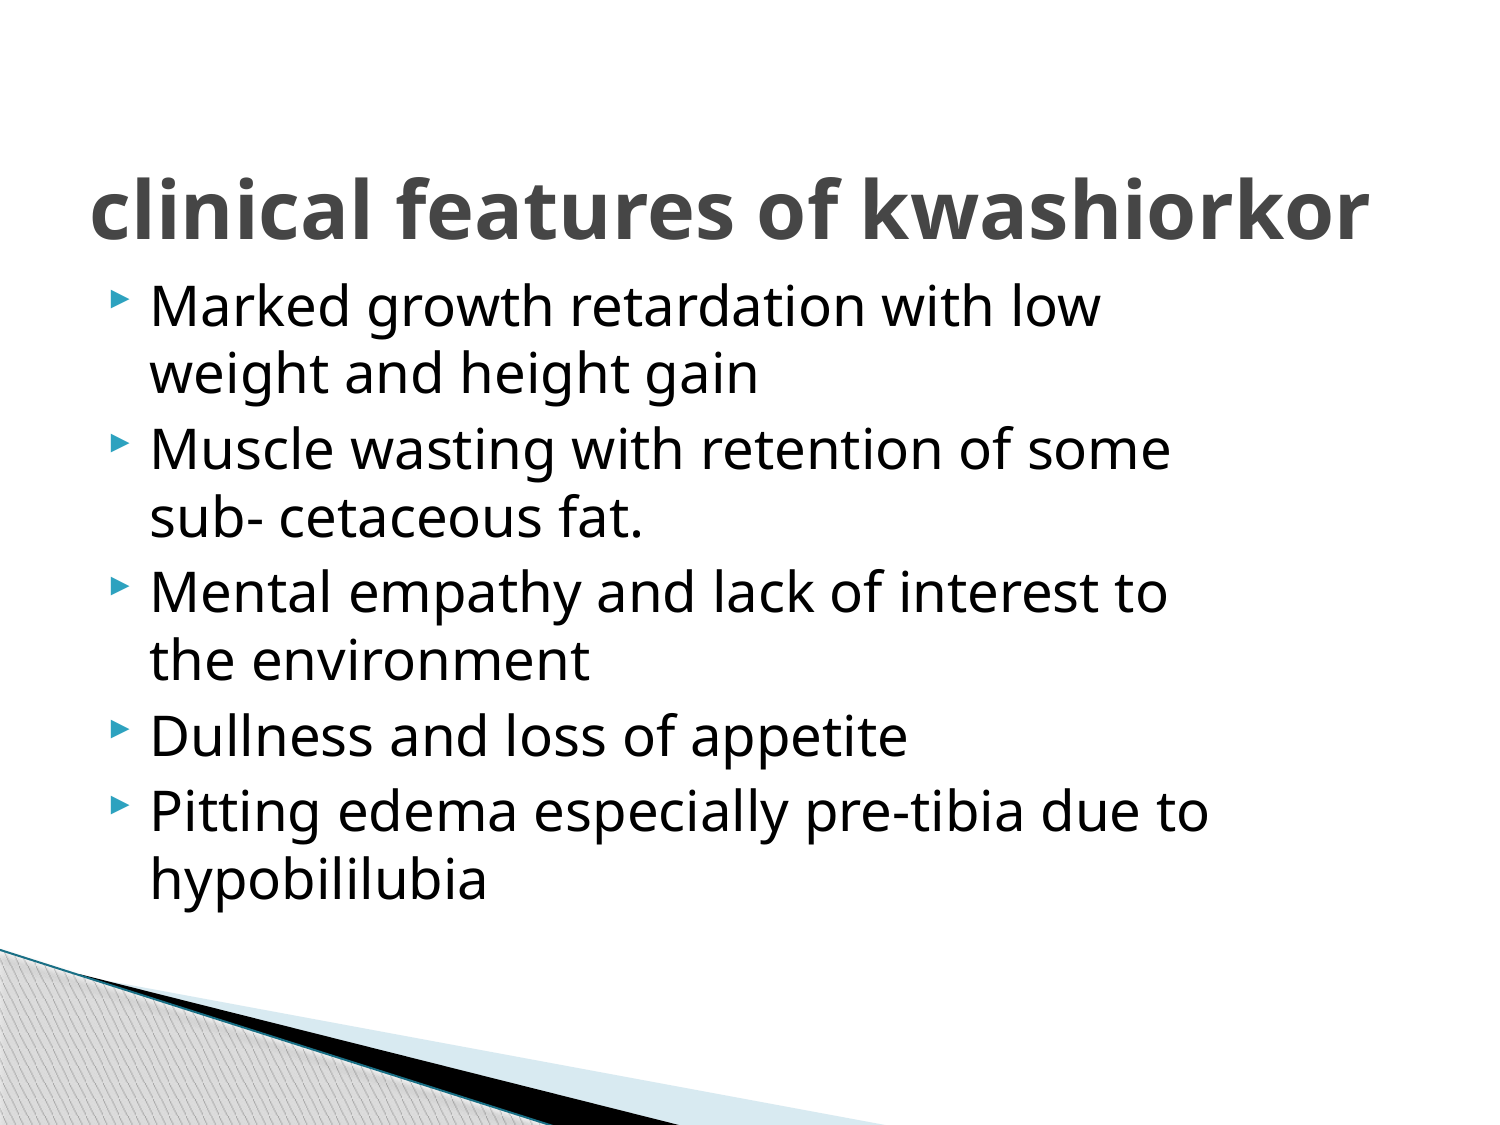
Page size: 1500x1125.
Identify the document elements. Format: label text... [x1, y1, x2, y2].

list Marked growth retardation with low weight and height gain Muscle wasting with retention of some sub- cetaceous fat. Mental empathy and lack of interest to the environment Dullness and loss of appetite Pitting edema especially pre-tibia due to hypobililubia [75, 363, 1263, 1058]
title clinical features of kwashiorkor [75, 149, 1425, 363]
